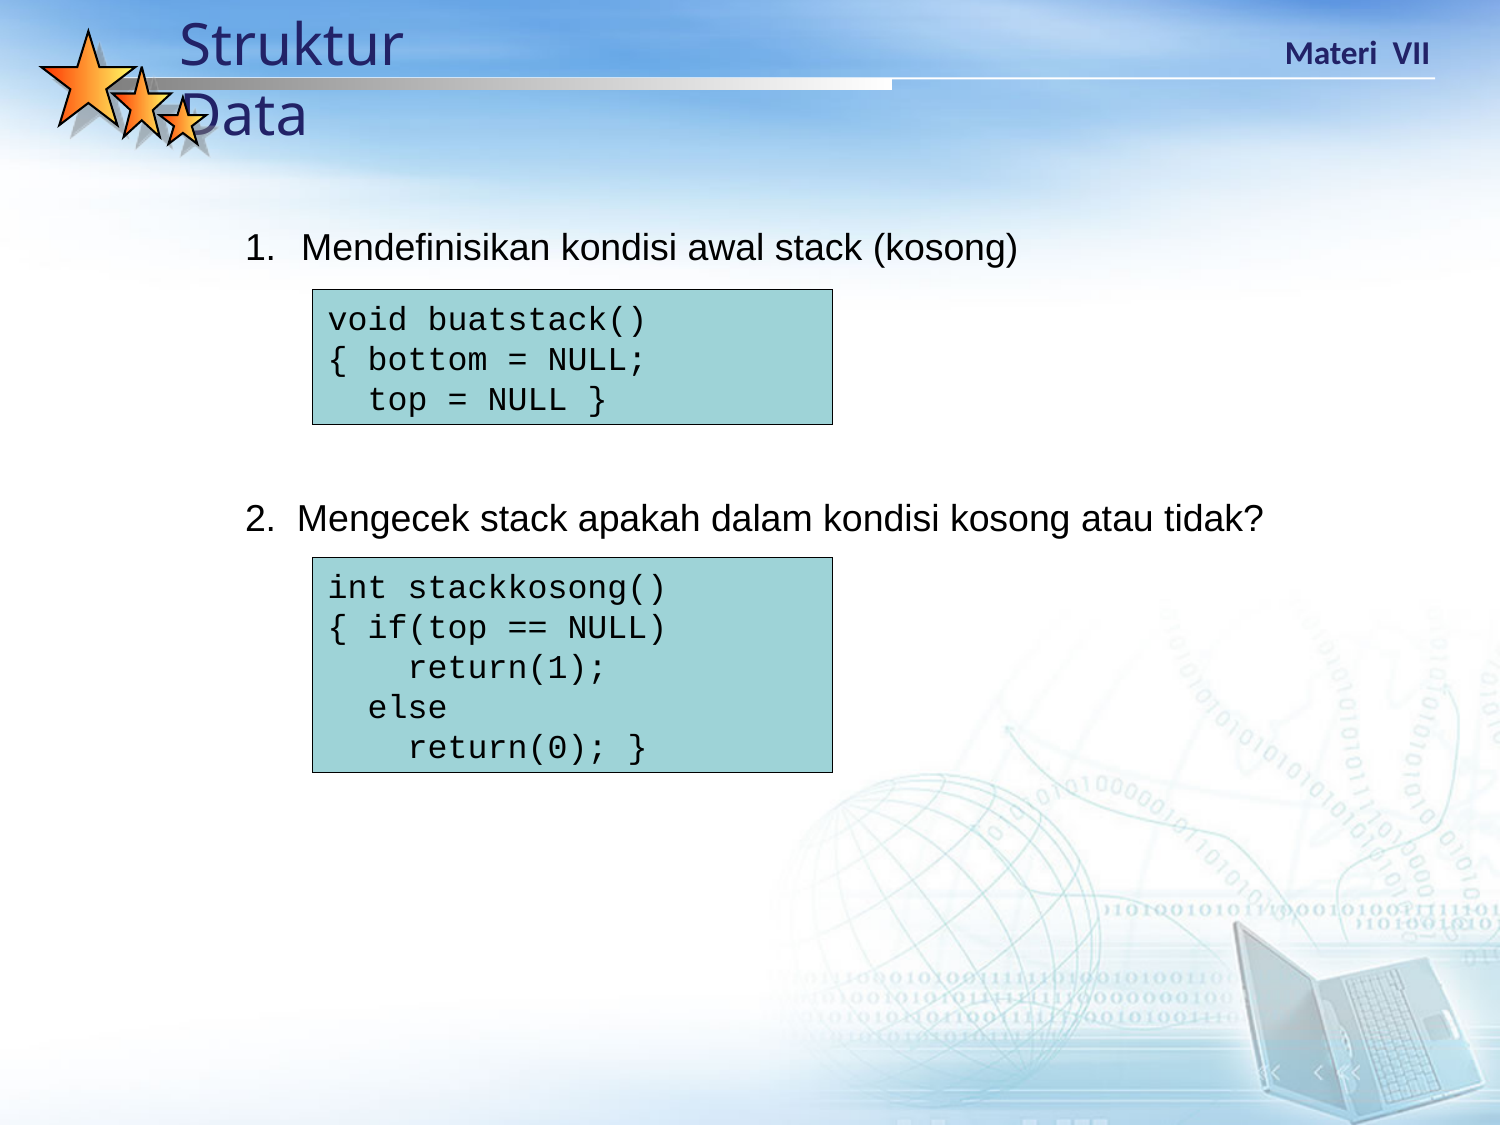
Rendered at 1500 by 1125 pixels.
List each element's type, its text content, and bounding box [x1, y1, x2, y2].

text_box void buatstack() { bottom = NULL; top = NULL } [312, 289, 833, 425]
text_box int stackkosong() { if(top == NULL) return(1); else return(0); } [312, 557, 833, 773]
text_box 1. Mendefinisikan kondisi awal stack (kosong) [230, 215, 1424, 276]
picture [0, 0, 1500, 1125]
text_box 2. Mengecek stack apakah dalam kondisi kosong atau tidak? [230, 487, 1424, 547]
